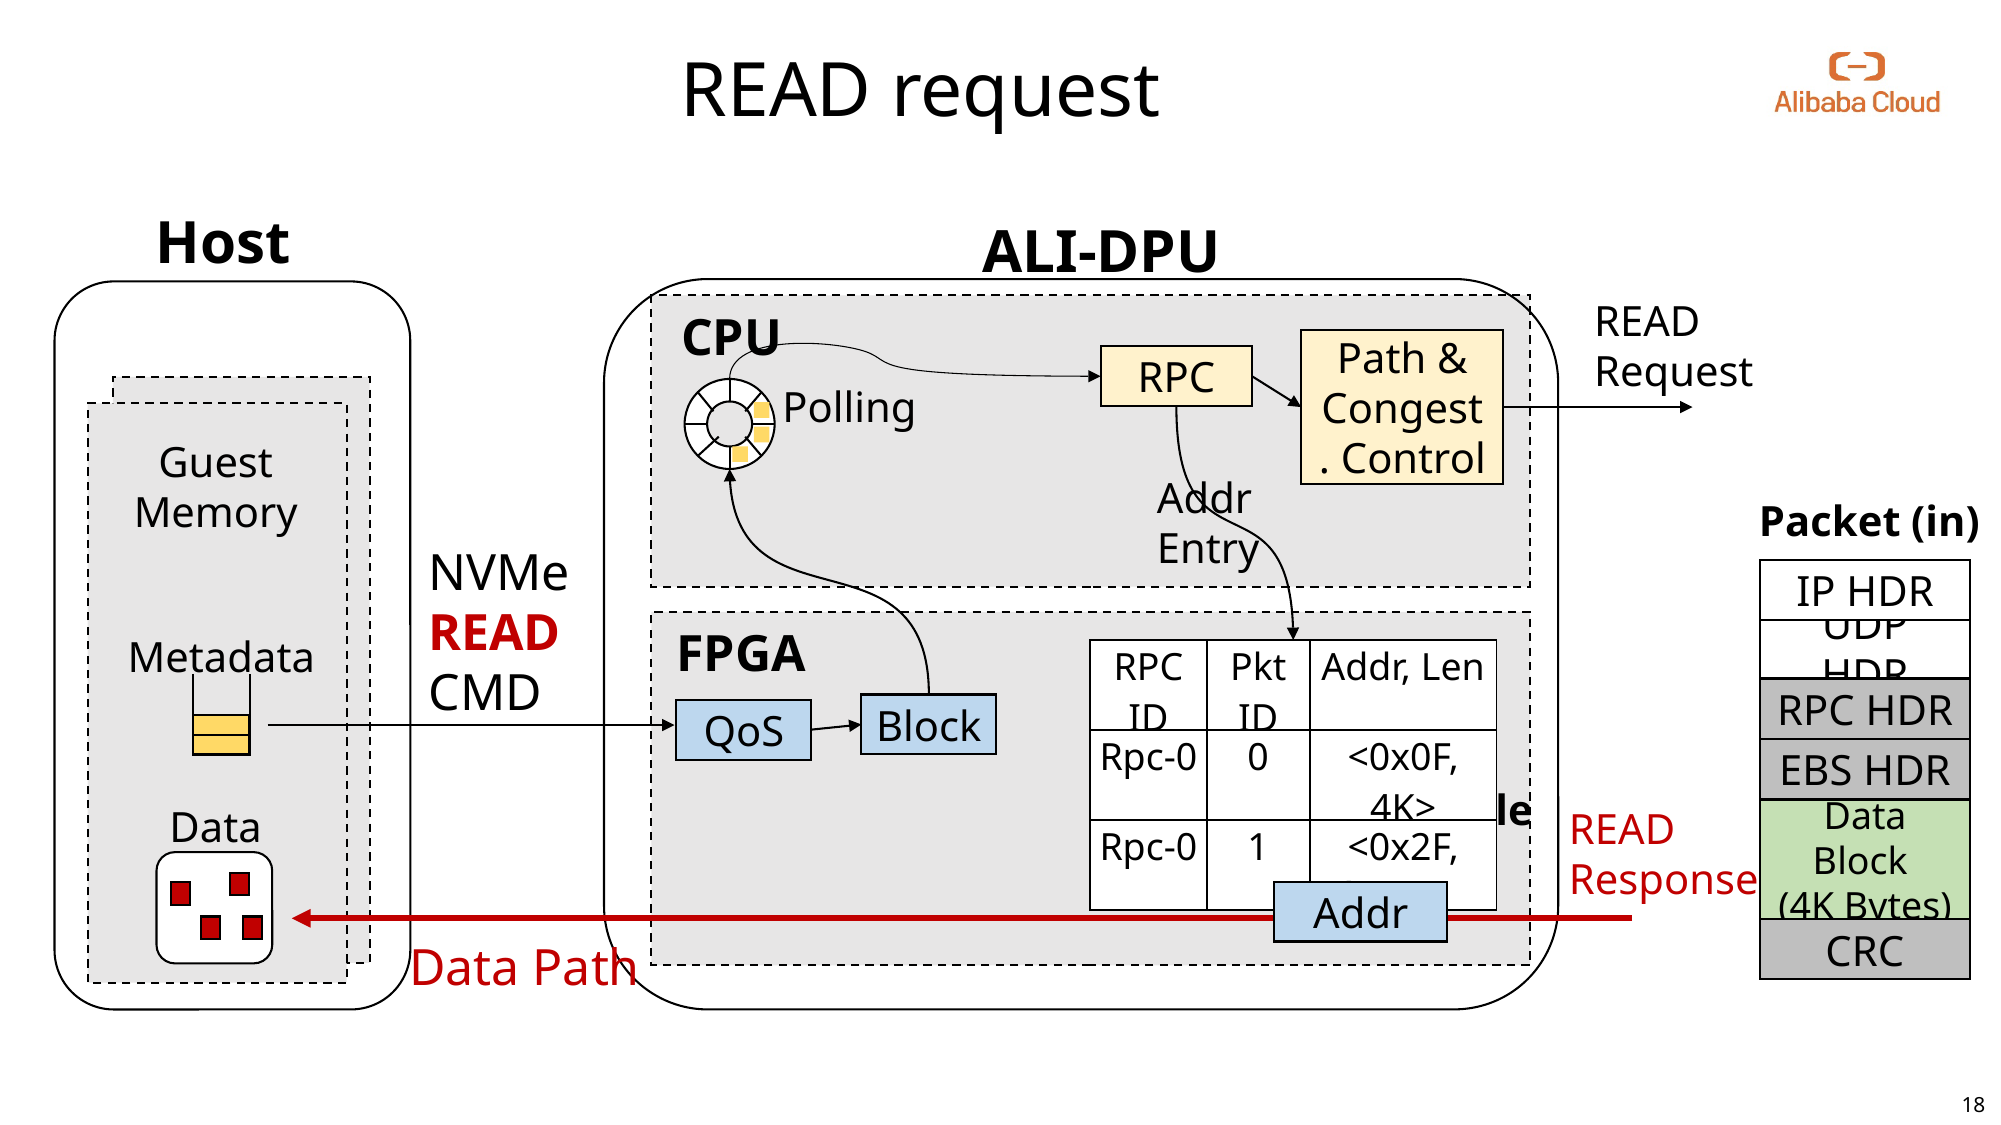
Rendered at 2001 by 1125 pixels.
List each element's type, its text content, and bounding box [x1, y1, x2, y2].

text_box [811, 724, 862, 730]
text_box Addr [1273, 881, 1448, 918]
text_box Data Block (4K Bytes) [1759, 799, 1971, 918]
text_box [604, 921, 1559, 1011]
text_box Addr [1273, 919, 1448, 943]
text_box Guest Memory [79, 428, 352, 544]
text_box Block [860, 693, 997, 755]
slide_number 17 [1905, 1086, 2000, 1125]
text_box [1251, 376, 1302, 408]
text_box [1512, 294, 1531, 310]
text_box READ Request [1579, 287, 1820, 402]
text_box Packet (in) [1744, 487, 2000, 553]
text_box EBS HDR [1759, 738, 1971, 799]
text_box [913, 192, 917, 564]
text_box NVMe READ CMD [413, 532, 665, 724]
title READ request [58, 38, 1784, 147]
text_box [684, 378, 775, 469]
text_box Data Path [394, 927, 722, 1003]
text_box Host [141, 197, 306, 283]
text_box ALI-DPU [967, 206, 1236, 292]
text_box CRC [1759, 918, 1971, 980]
text_box Metadata [112, 623, 330, 689]
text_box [156, 852, 273, 964]
text_box IP HDR [1759, 559, 1971, 621]
text_box RPC HDR [1759, 678, 1971, 738]
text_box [193, 673, 250, 755]
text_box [1117, 464, 1352, 582]
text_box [671, 437, 942, 682]
text_box READ Response [1554, 795, 1759, 911]
picture [1784, 38, 1957, 130]
text_box [602, 278, 1560, 915]
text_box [1293, 774, 1361, 882]
text_box [53, 280, 412, 1011]
text_box Data [154, 793, 277, 859]
text_box UDP HDR [1759, 621, 1971, 678]
